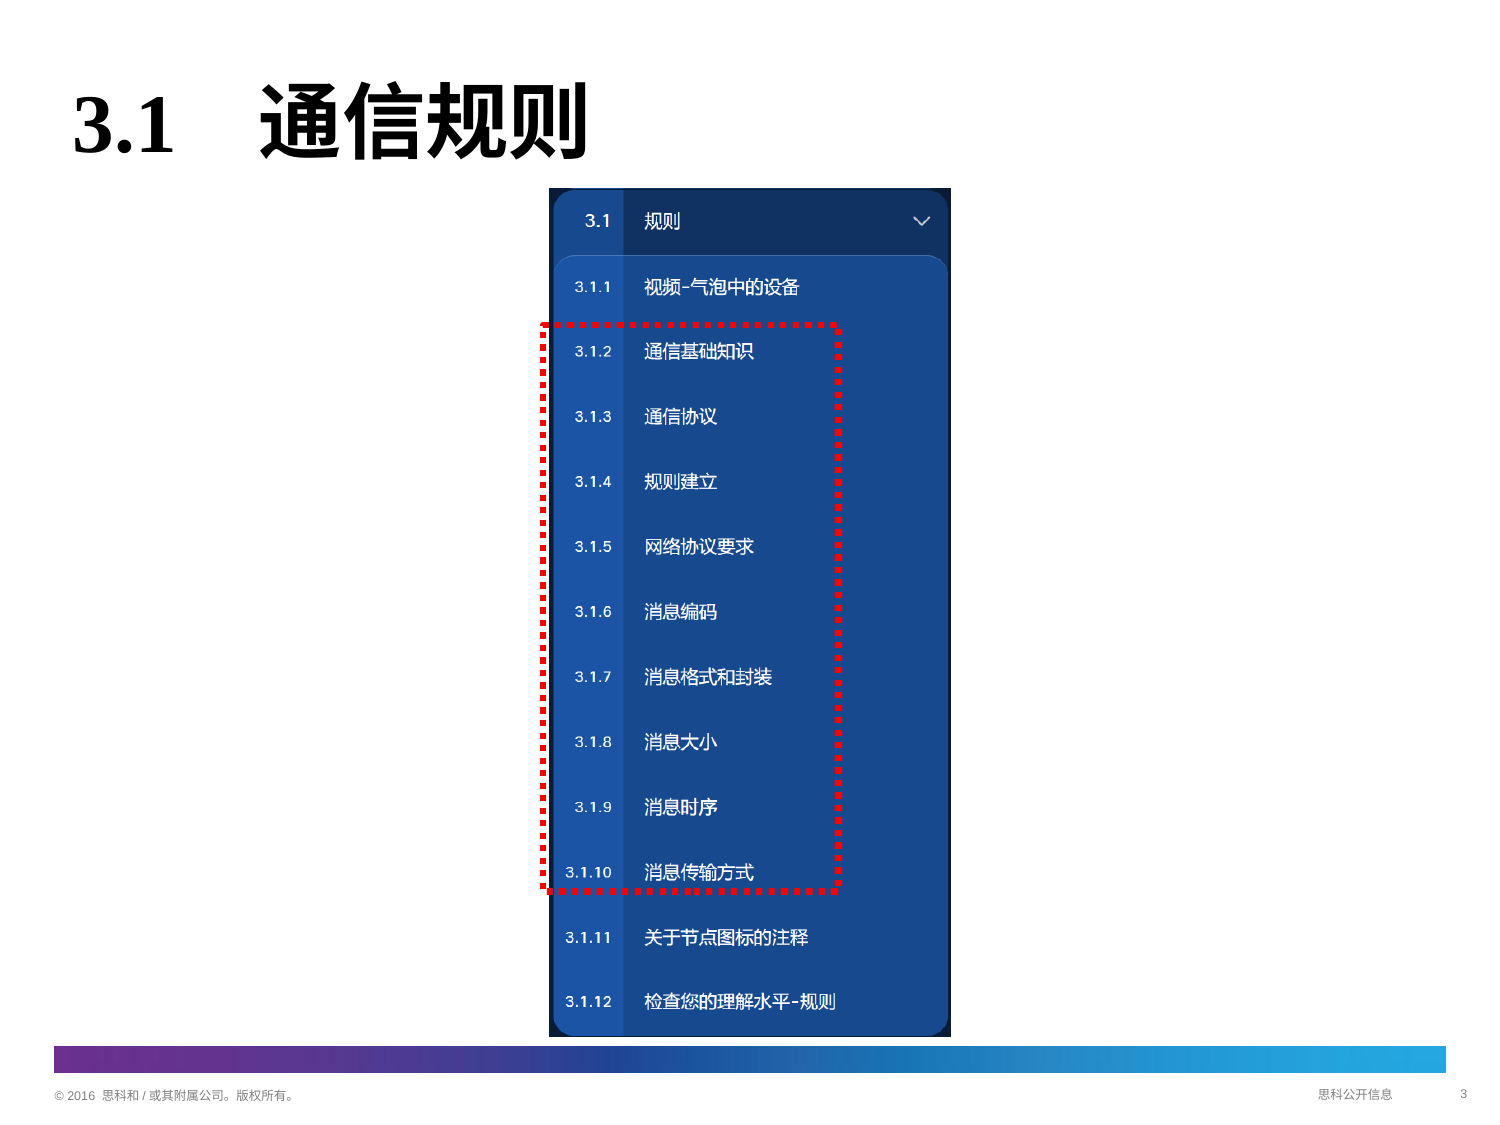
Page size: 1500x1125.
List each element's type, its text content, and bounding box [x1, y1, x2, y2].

title 3.1 通信规则 [59, 59, 1359, 178]
picture [548, 188, 951, 1037]
picture [54, 1046, 1446, 1073]
